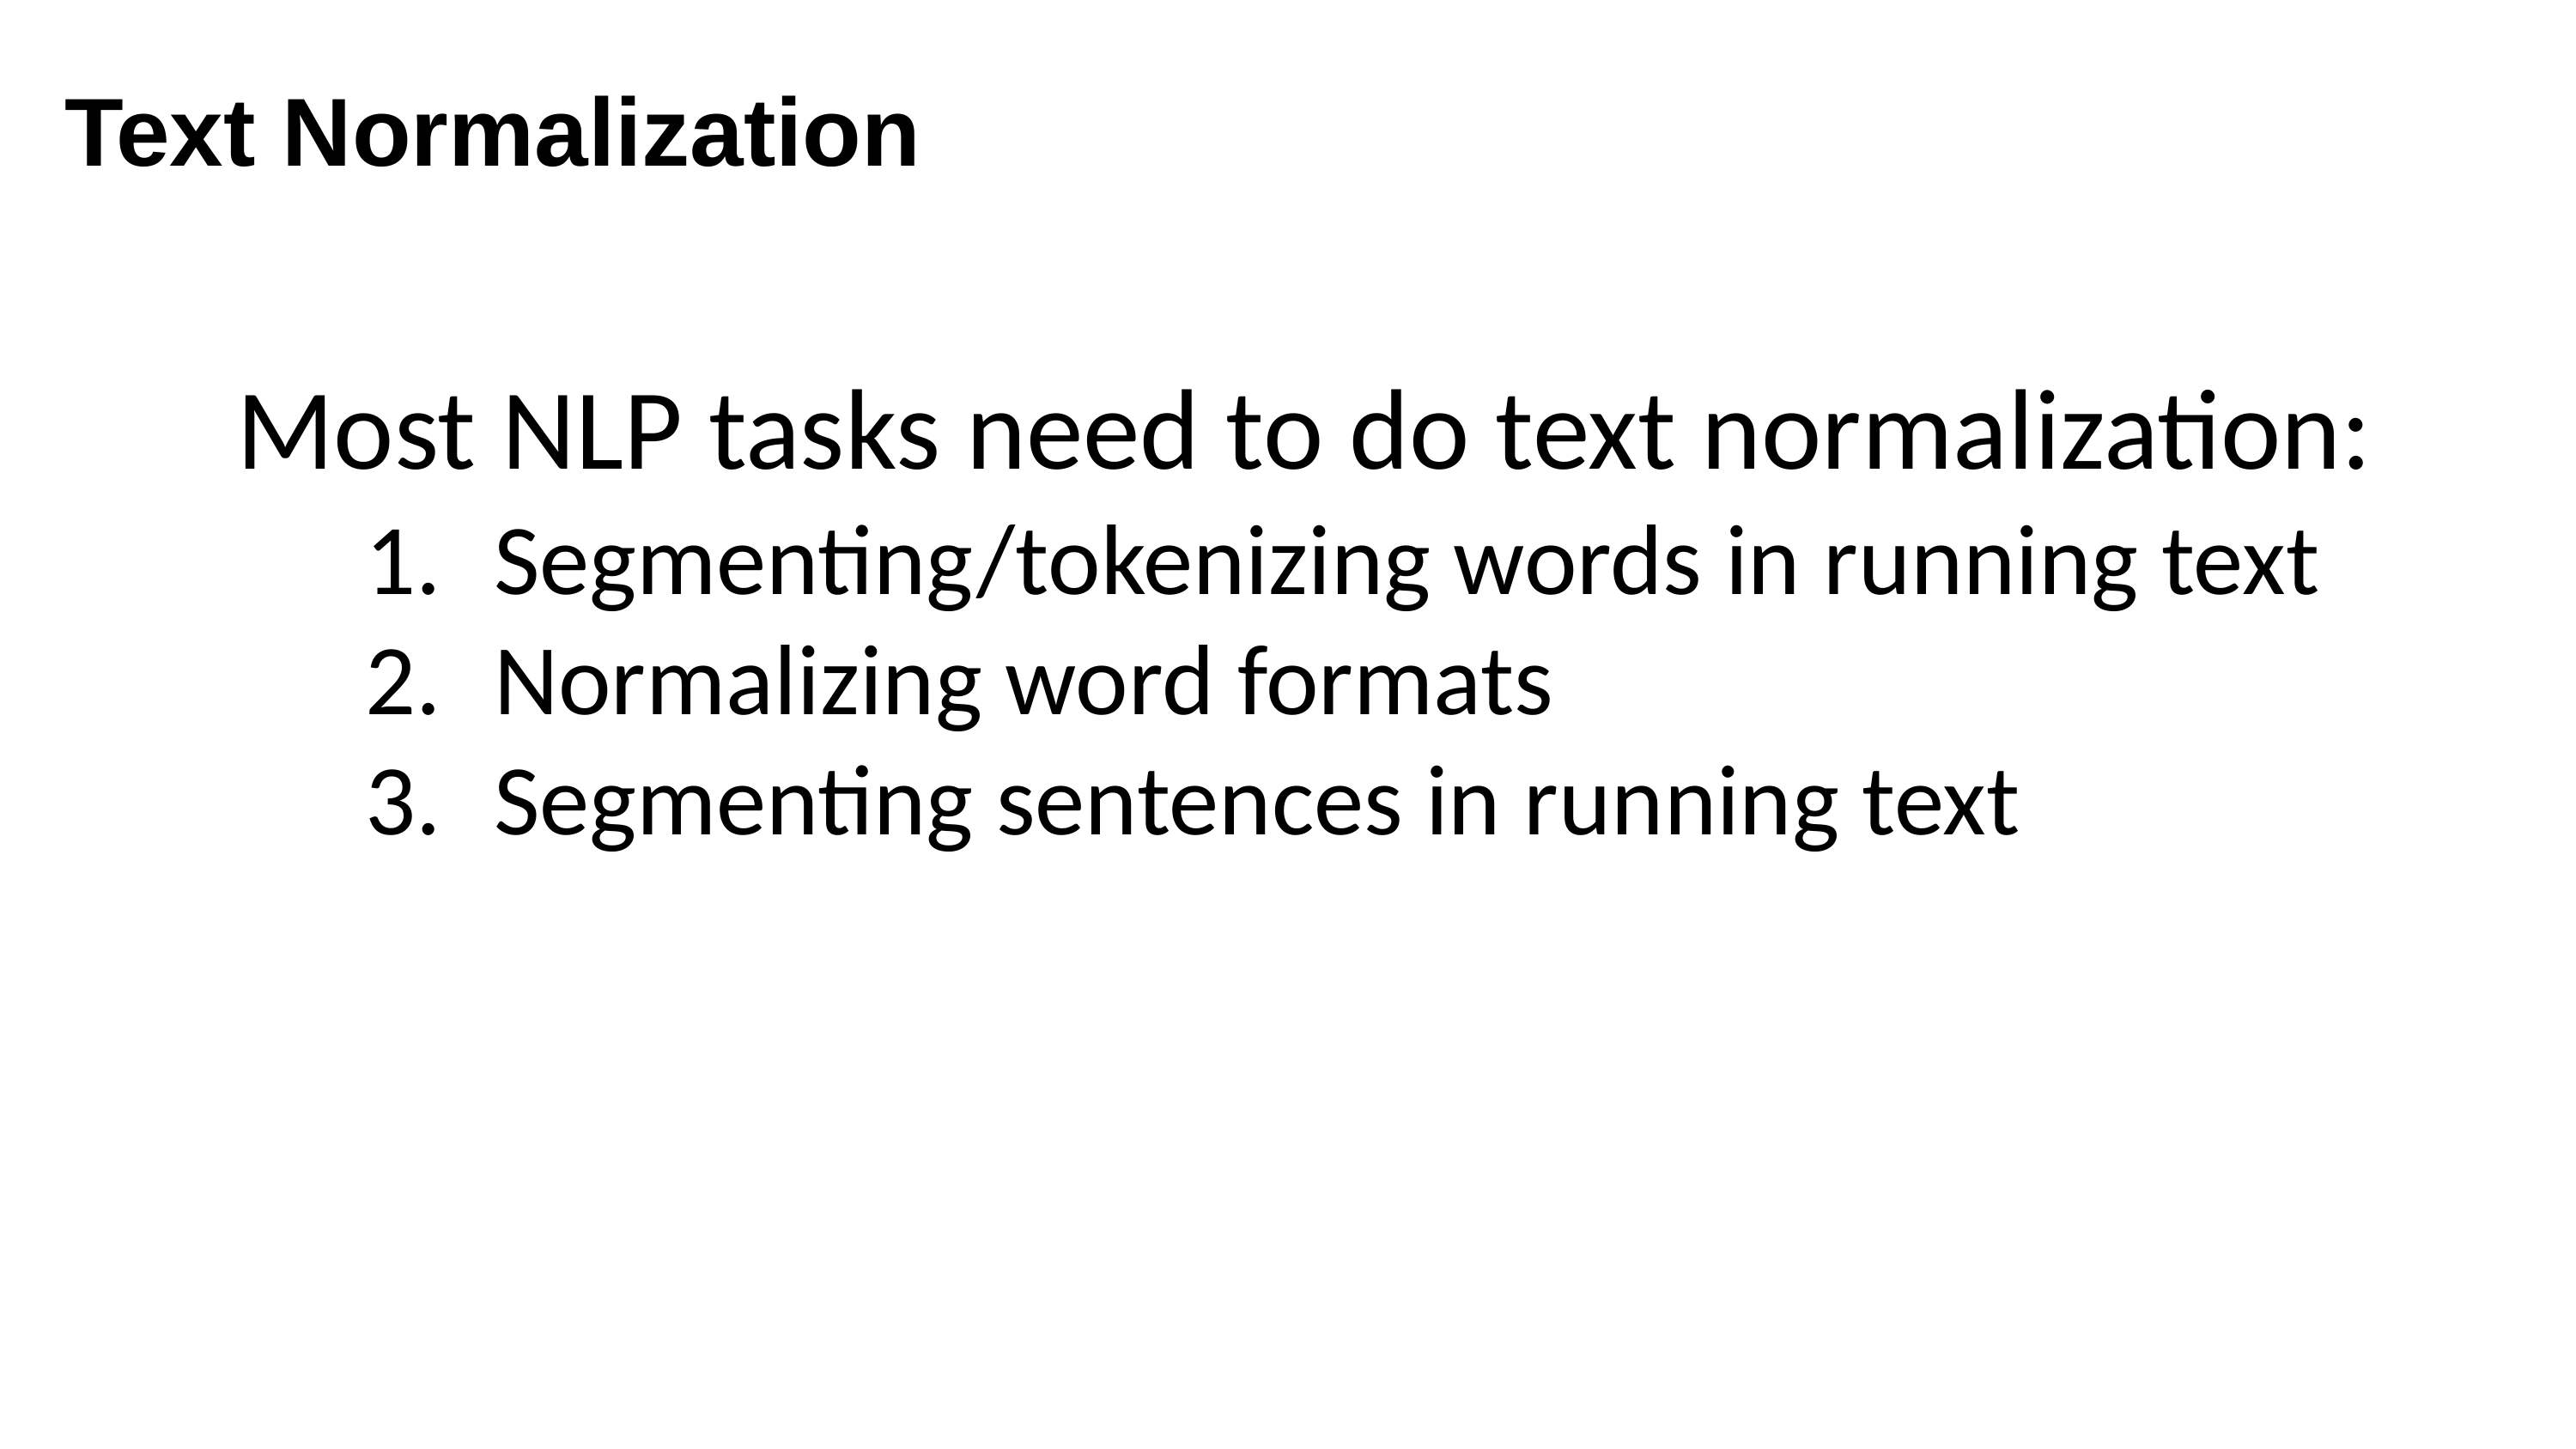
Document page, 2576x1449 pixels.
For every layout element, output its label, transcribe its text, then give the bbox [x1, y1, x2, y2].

list Most NLP tasks need to do text normalization: Segmenting/tokenizing words in running text Normalizing word formats Segmenting sentences in running text [236, 370, 2426, 1078]
title Text Normalization [64, 70, 2254, 187]
